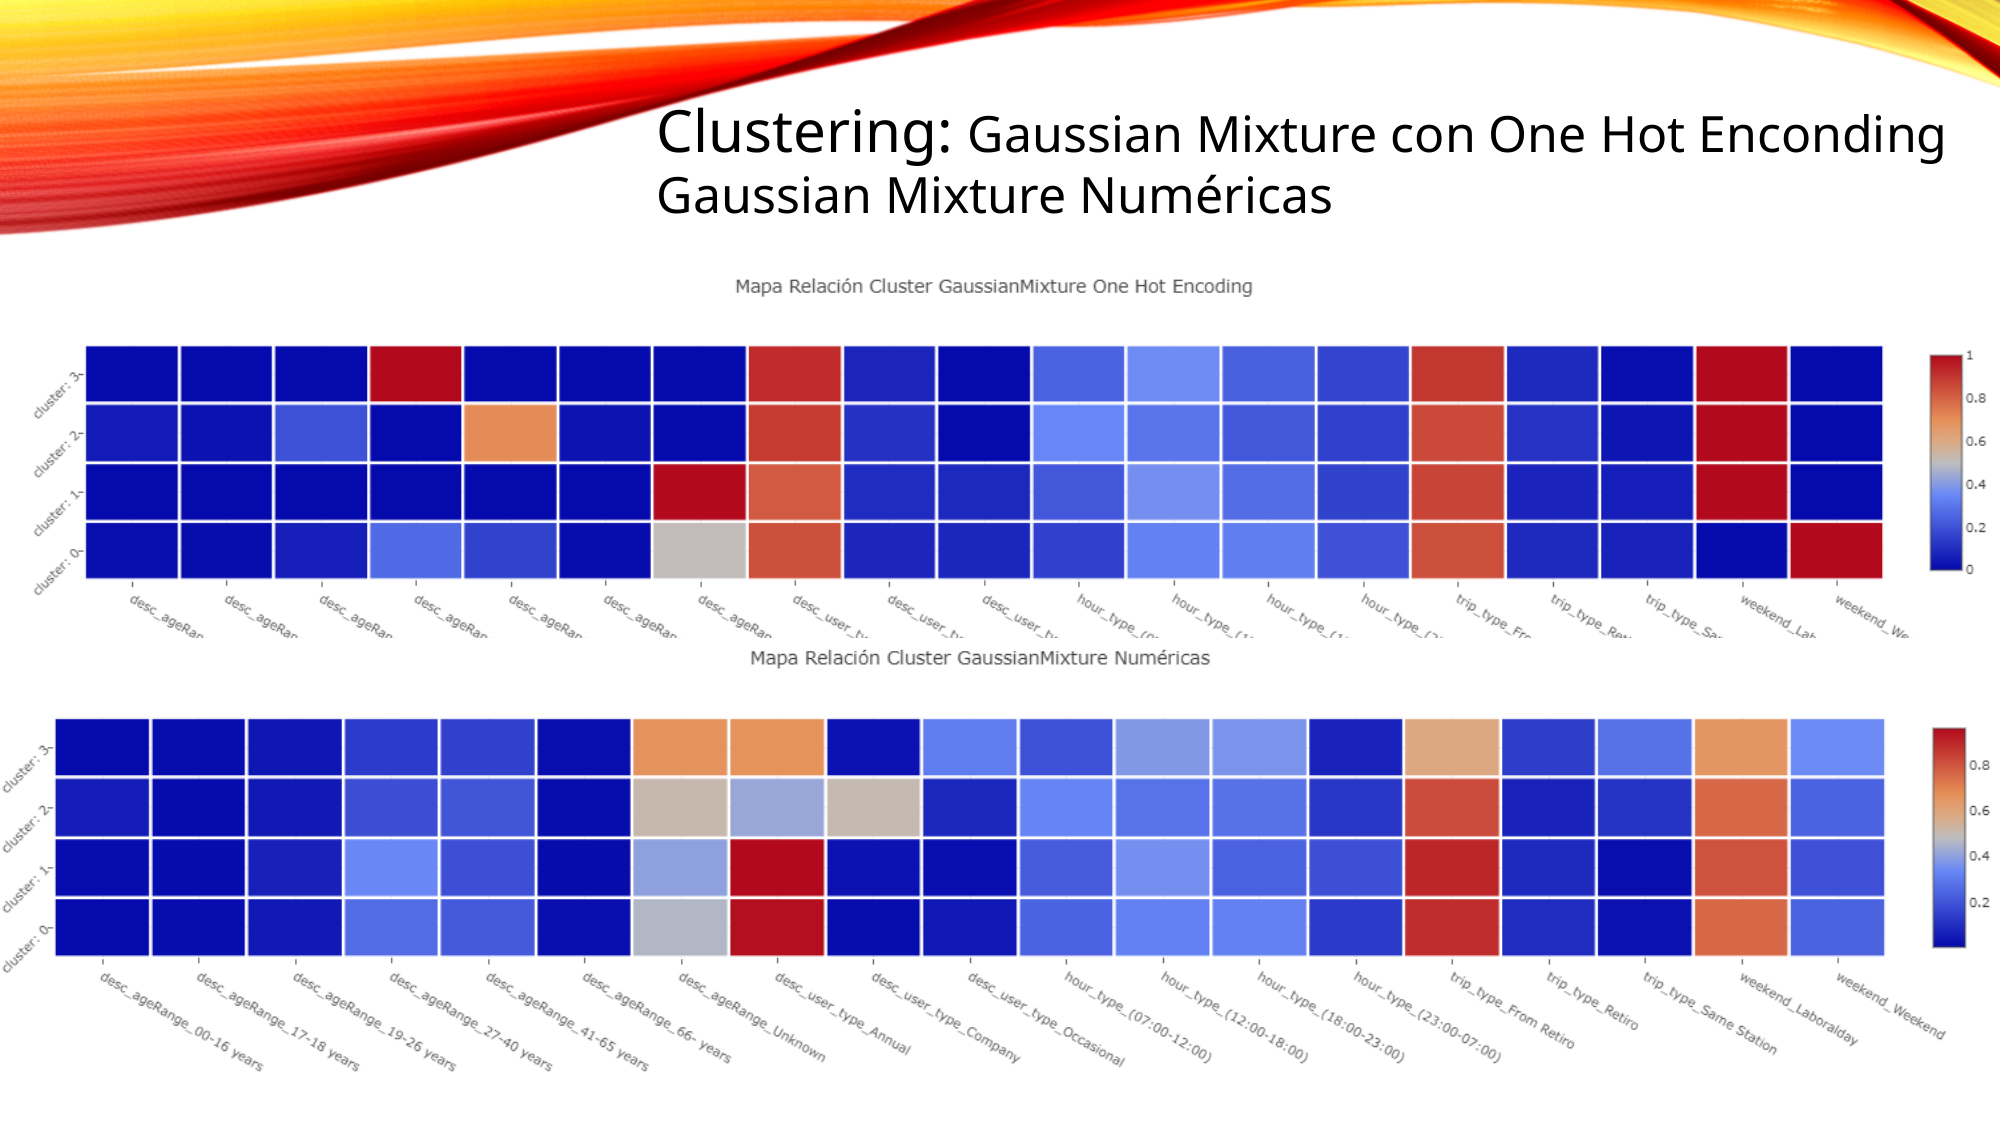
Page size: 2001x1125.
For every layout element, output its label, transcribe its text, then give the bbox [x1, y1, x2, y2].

text_box Clustering: Gaussian Mixture con One Hot Enconding Gaussian Mixture Numéricas [642, 86, 2000, 232]
picture [0, 272, 2000, 1078]
picture [0, 0, 2000, 237]
